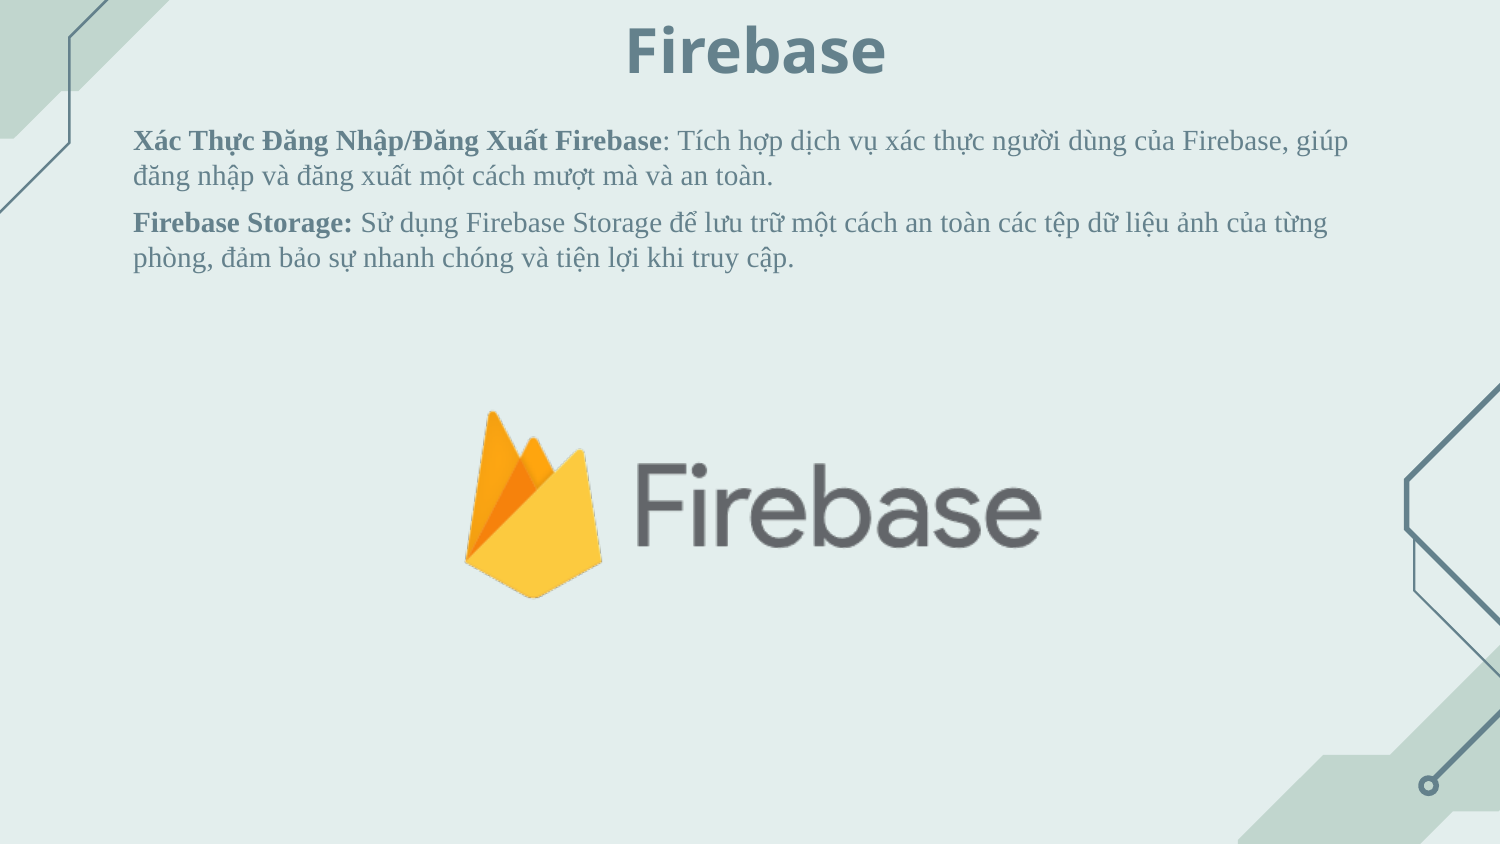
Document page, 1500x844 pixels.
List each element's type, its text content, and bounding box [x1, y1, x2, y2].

title Firebase [124, 0, 1389, 98]
list Xác Thực Đăng Nhập/Đăng Xuất Firebase: Tích hợp dịch vụ xác thực người dùng của Firebase, giúp đăng nhập và đăng xuất một cách mượt mà và an toàn. Firebase Storage: Sử dụng Firebase Storage để lưu trữ một cách an toàn các tệp dữ liệu ảnh của từng phòng, đảm bảo sự nhanh chóng và tiện lợi khi truy cập. [118, 97, 1382, 298]
picture [395, 320, 1105, 676]
